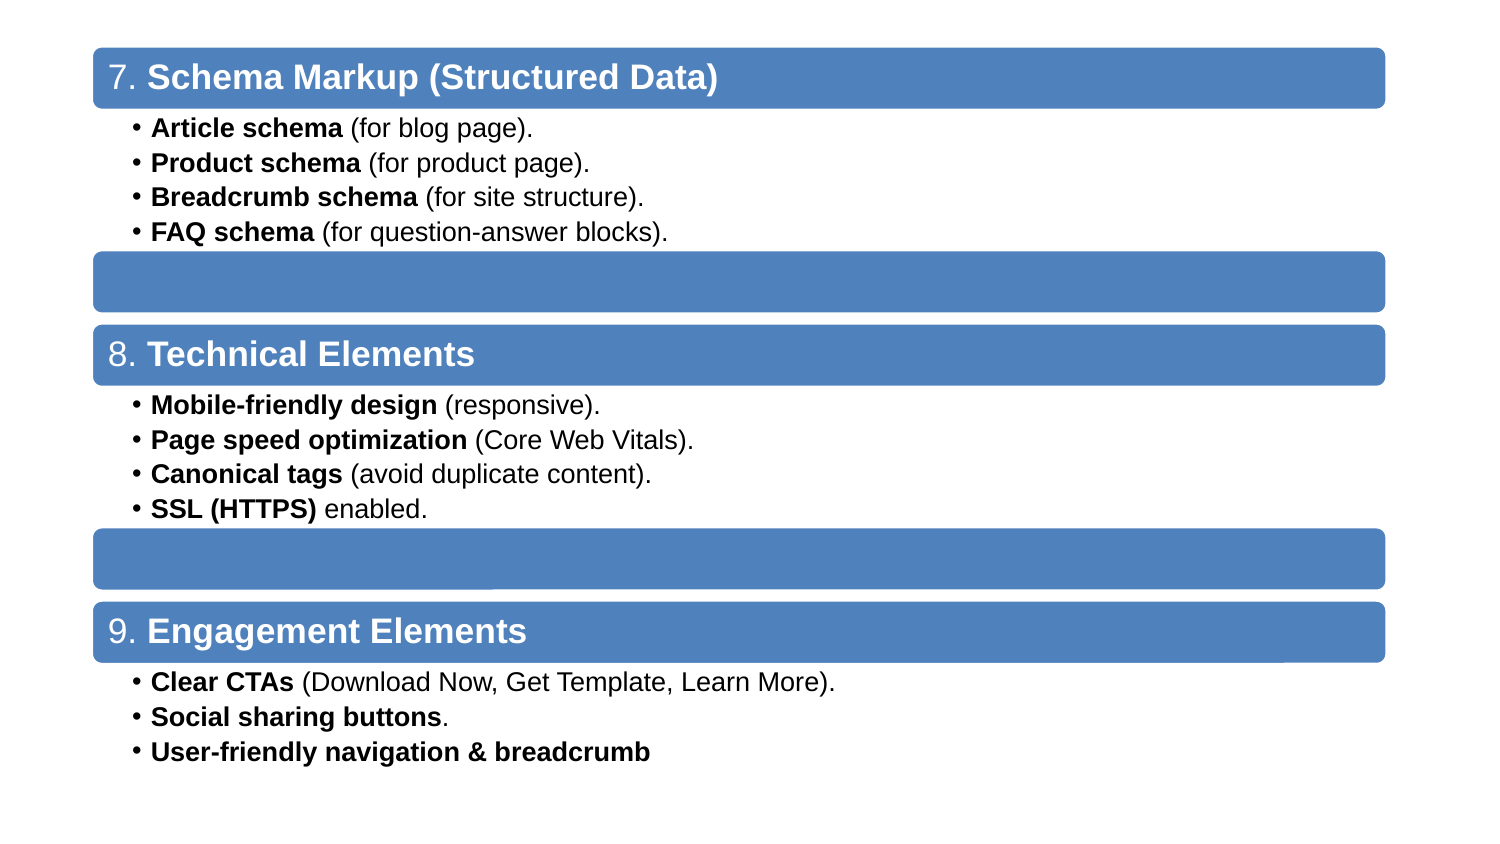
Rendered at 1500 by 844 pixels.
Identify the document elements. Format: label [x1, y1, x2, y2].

text_box [90, 30, 1388, 784]
